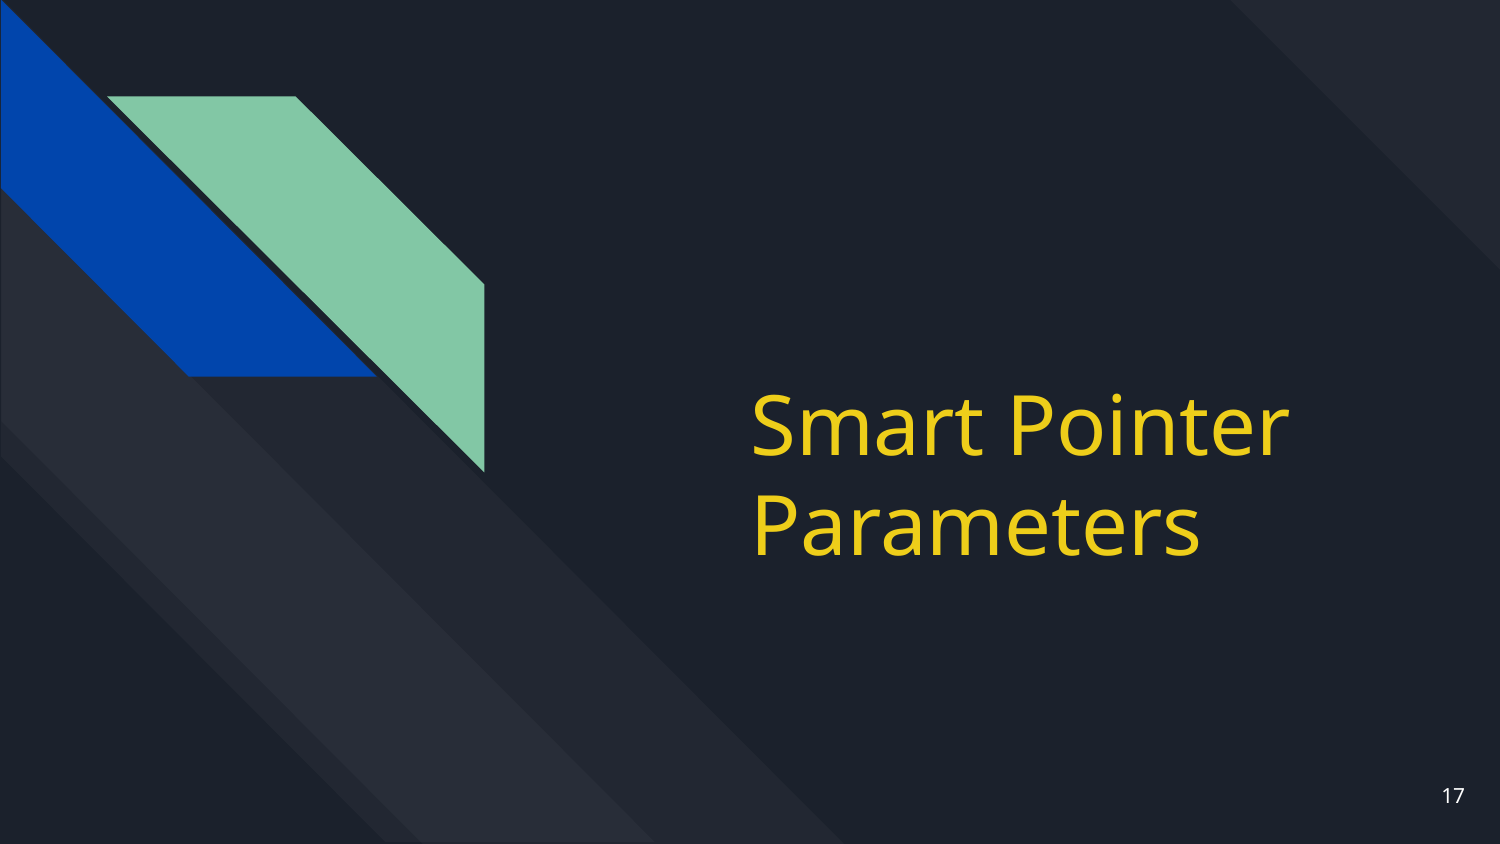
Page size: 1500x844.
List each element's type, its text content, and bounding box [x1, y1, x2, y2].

title Smart Pointer Parameters [735, 357, 1414, 568]
slide_number ‹#› [1389, 764, 1480, 830]
